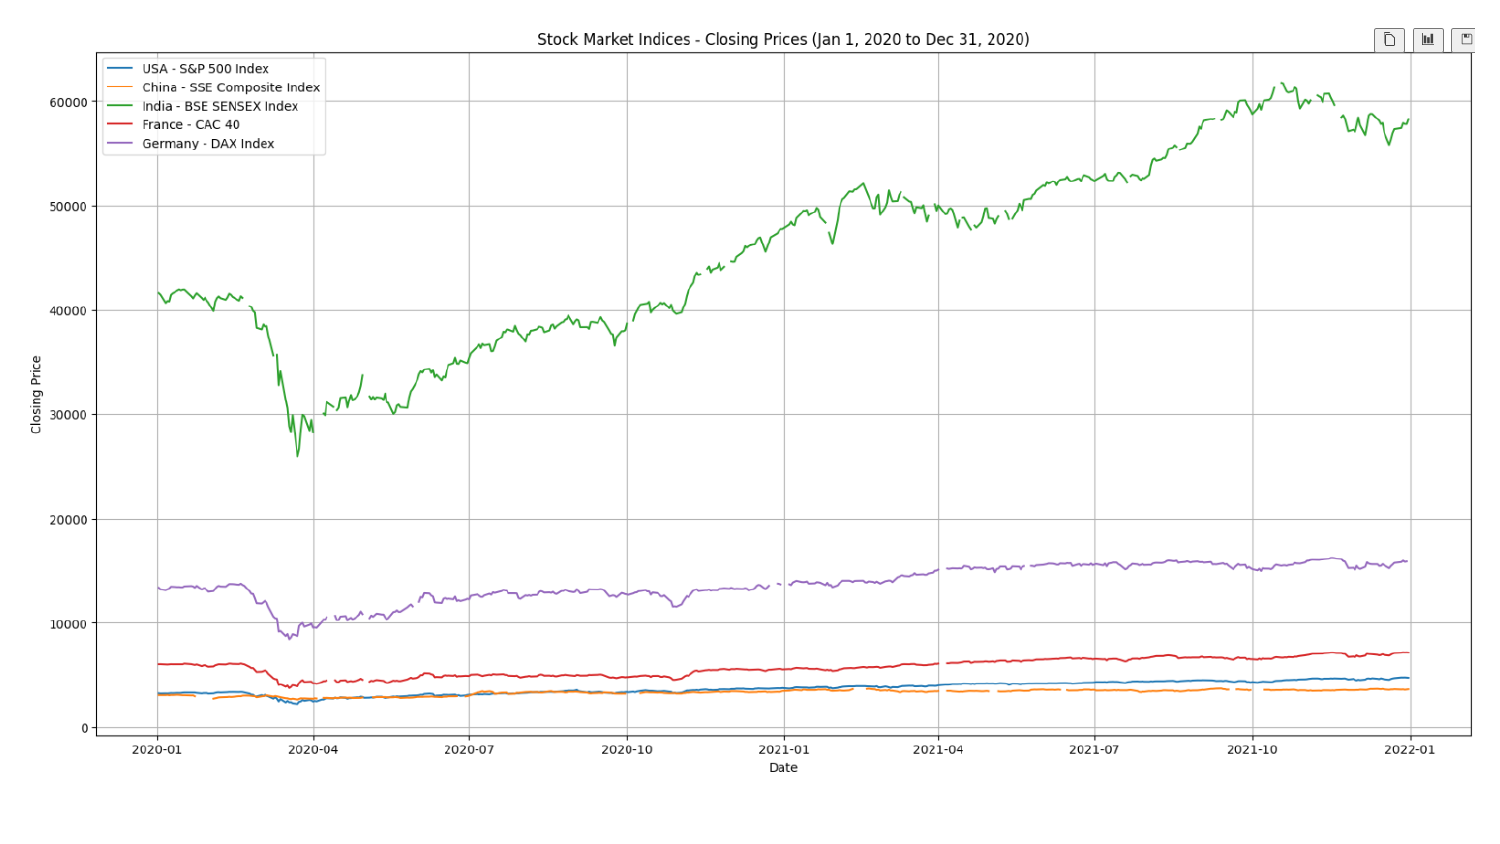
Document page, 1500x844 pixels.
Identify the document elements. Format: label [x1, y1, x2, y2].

picture [24, 24, 1476, 778]
